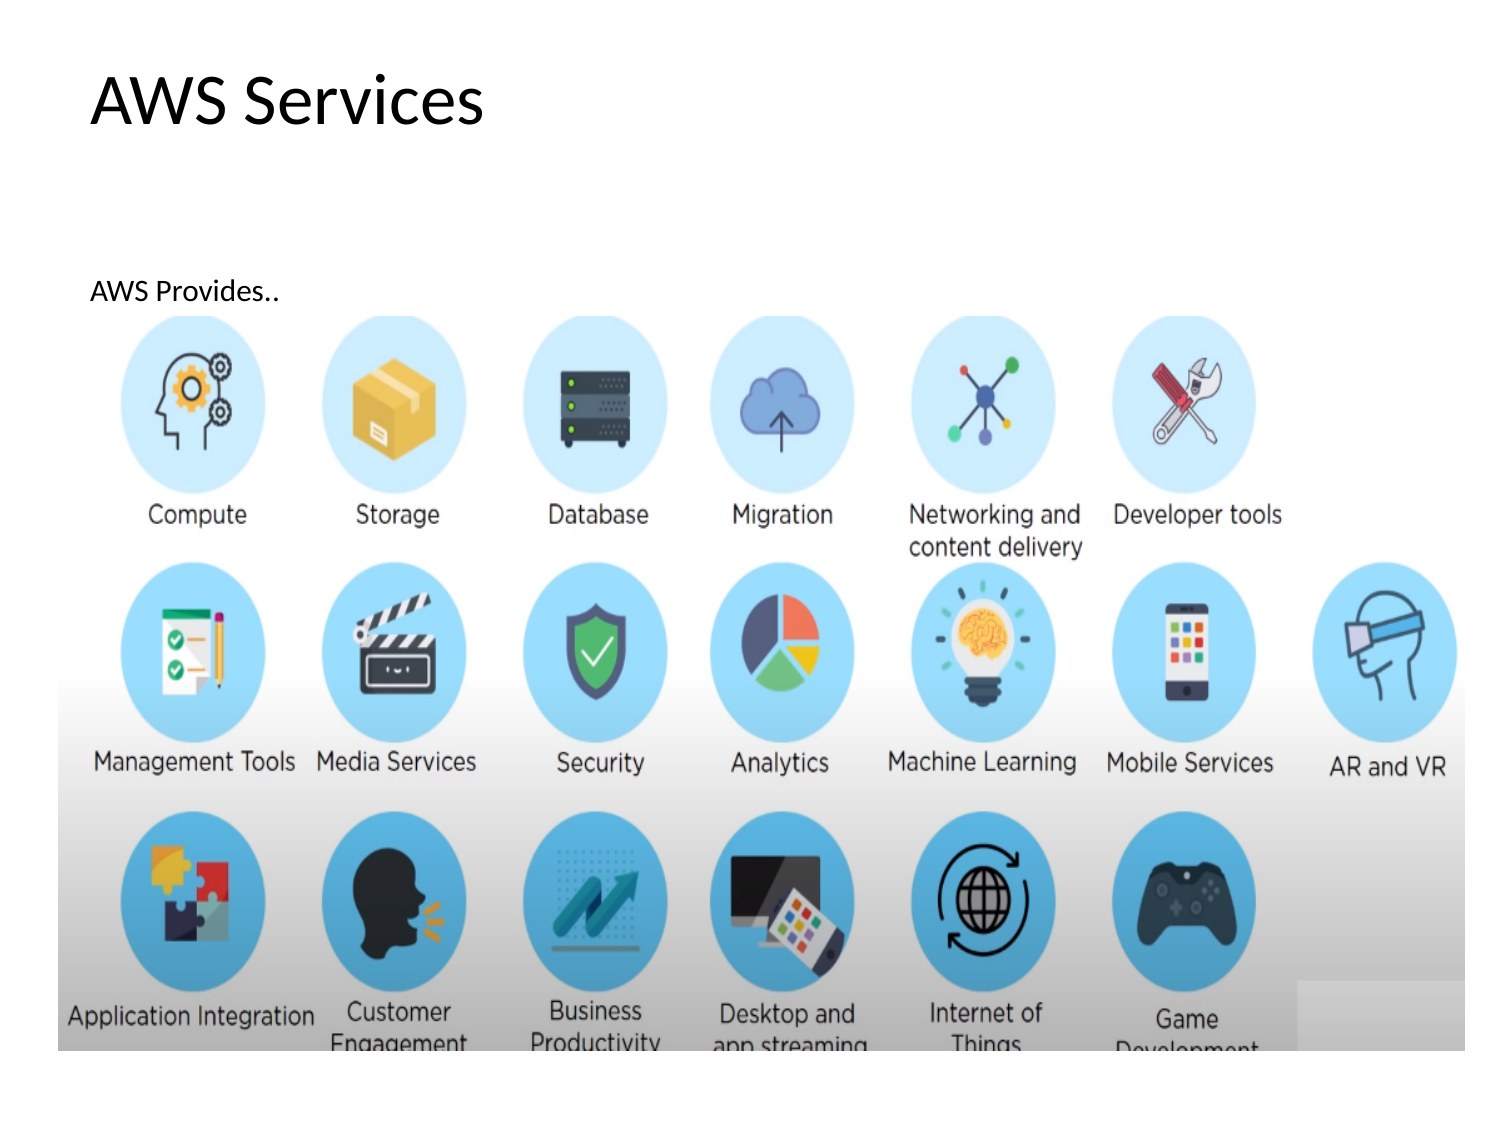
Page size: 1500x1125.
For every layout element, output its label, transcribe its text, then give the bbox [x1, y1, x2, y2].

picture [58, 316, 1466, 1051]
list AWS Provides.. [75, 262, 1425, 314]
title AWS Services [75, 45, 1425, 233]
